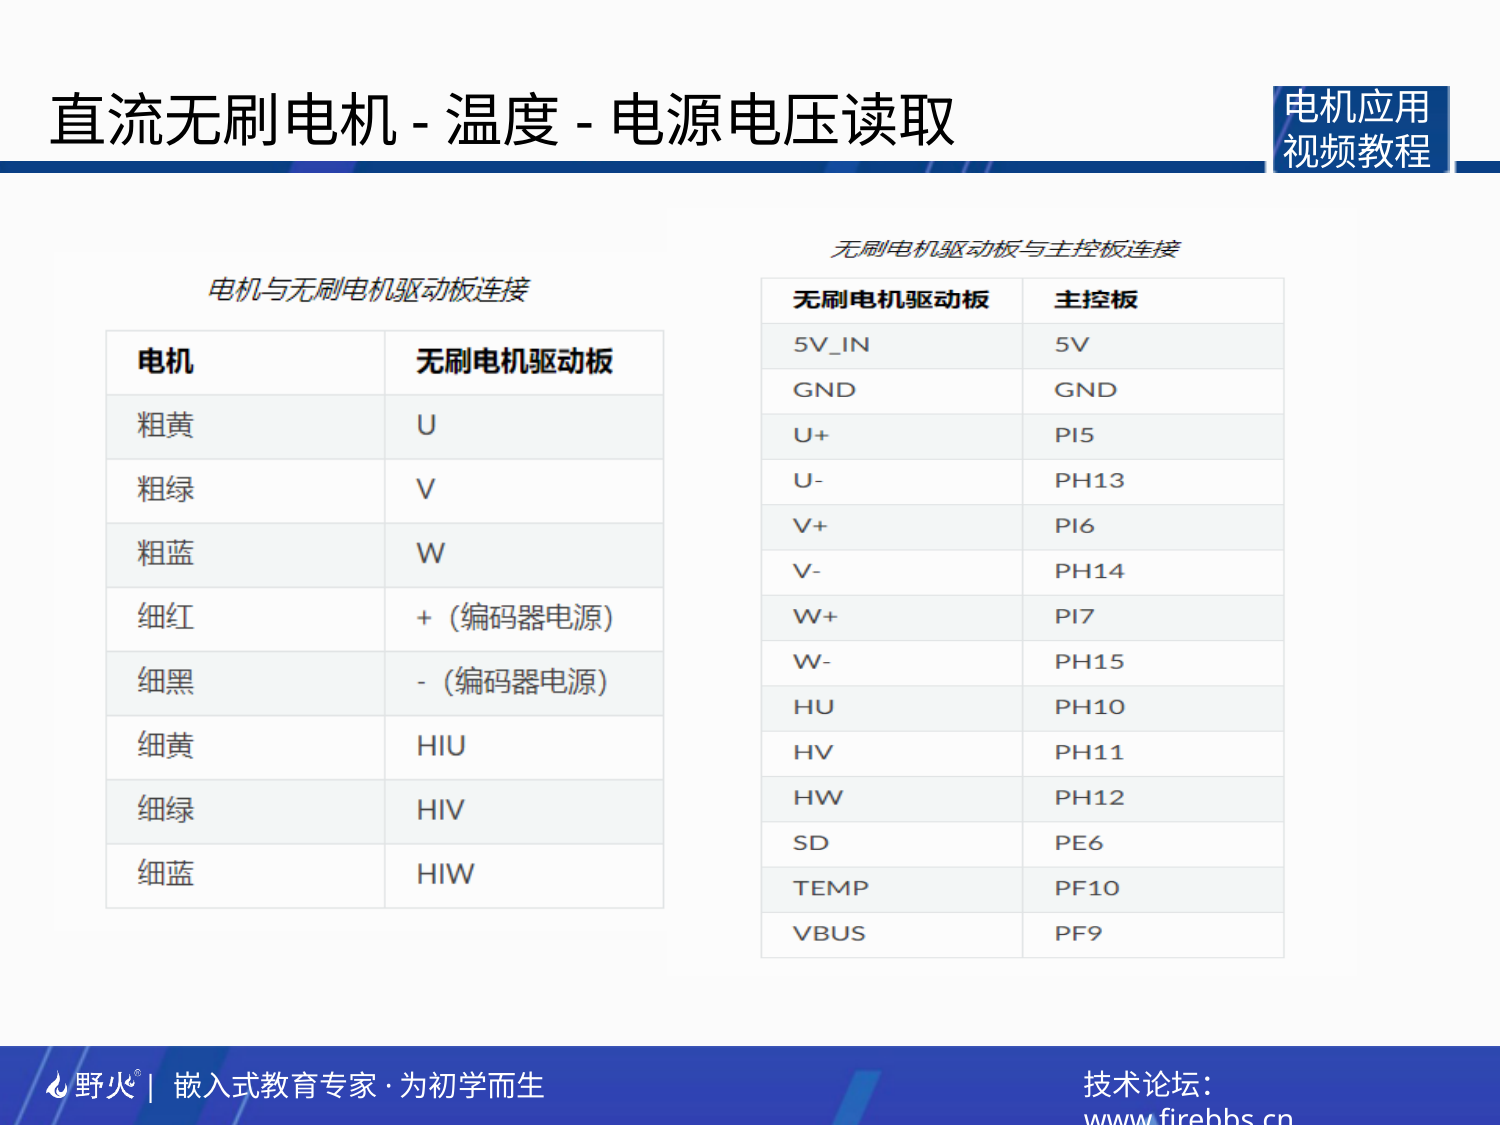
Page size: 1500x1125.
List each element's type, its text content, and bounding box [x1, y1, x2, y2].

picture [1138, 1117, 1143, 1125]
picture [1227, 1116, 1236, 1125]
text_box 直流无刷电机-温度-电源电压读取 [33, 75, 972, 161]
text_box 电机应用 视频教程 [1267, 75, 1460, 181]
picture [1103, 1115, 1109, 1125]
picture [1460, 161, 1500, 173]
picture [1209, 1116, 1218, 1125]
picture [54, 207, 1357, 976]
picture [1281, 1116, 1289, 1125]
picture [1192, 1116, 1200, 1121]
picture [1126, 1115, 1132, 1125]
picture [1115, 1117, 1120, 1125]
picture [0, 1046, 1500, 1125]
picture [1092, 1117, 1097, 1125]
picture [0, 161, 1267, 173]
